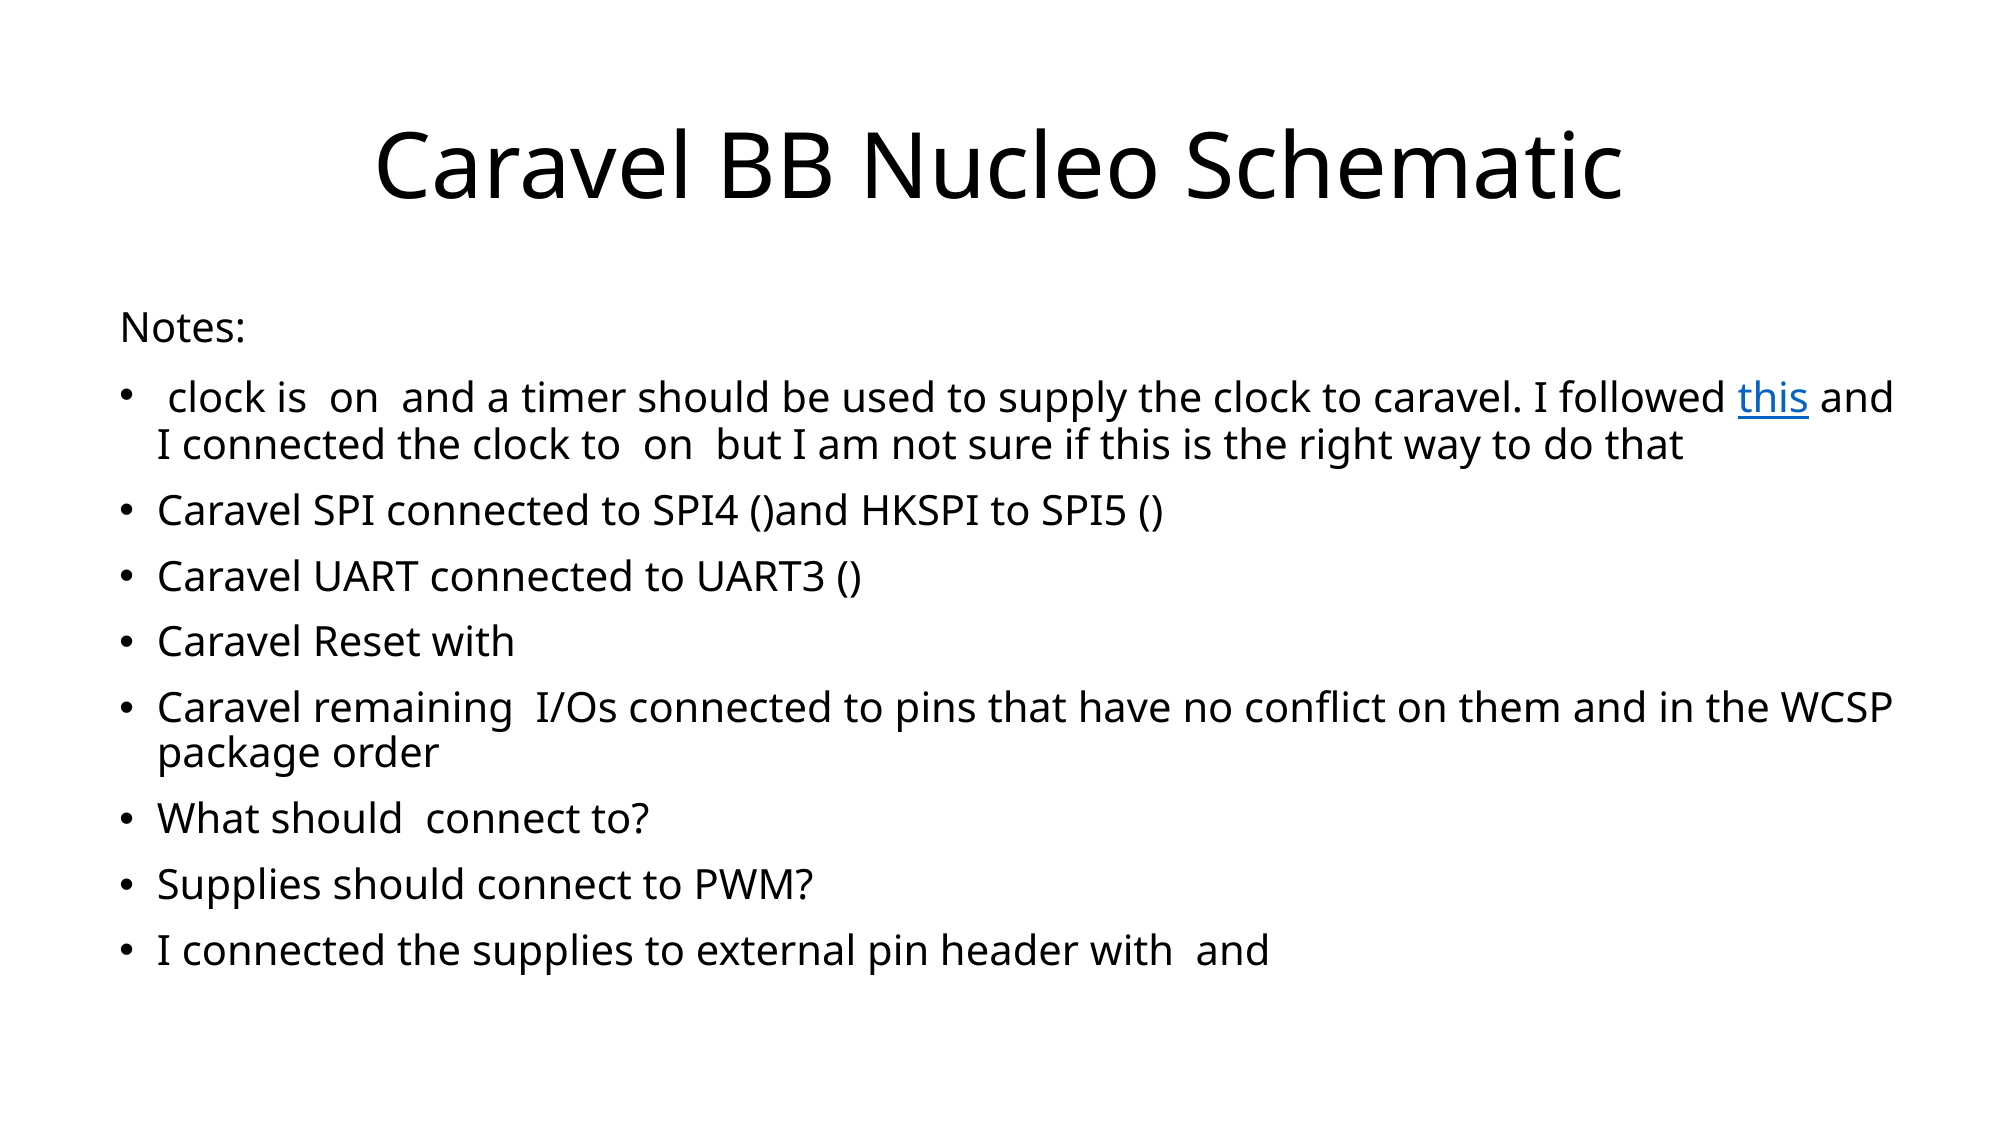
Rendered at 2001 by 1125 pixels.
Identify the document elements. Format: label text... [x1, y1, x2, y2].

title Caravel BB Nucleo Schematic [104, 59, 1896, 278]
